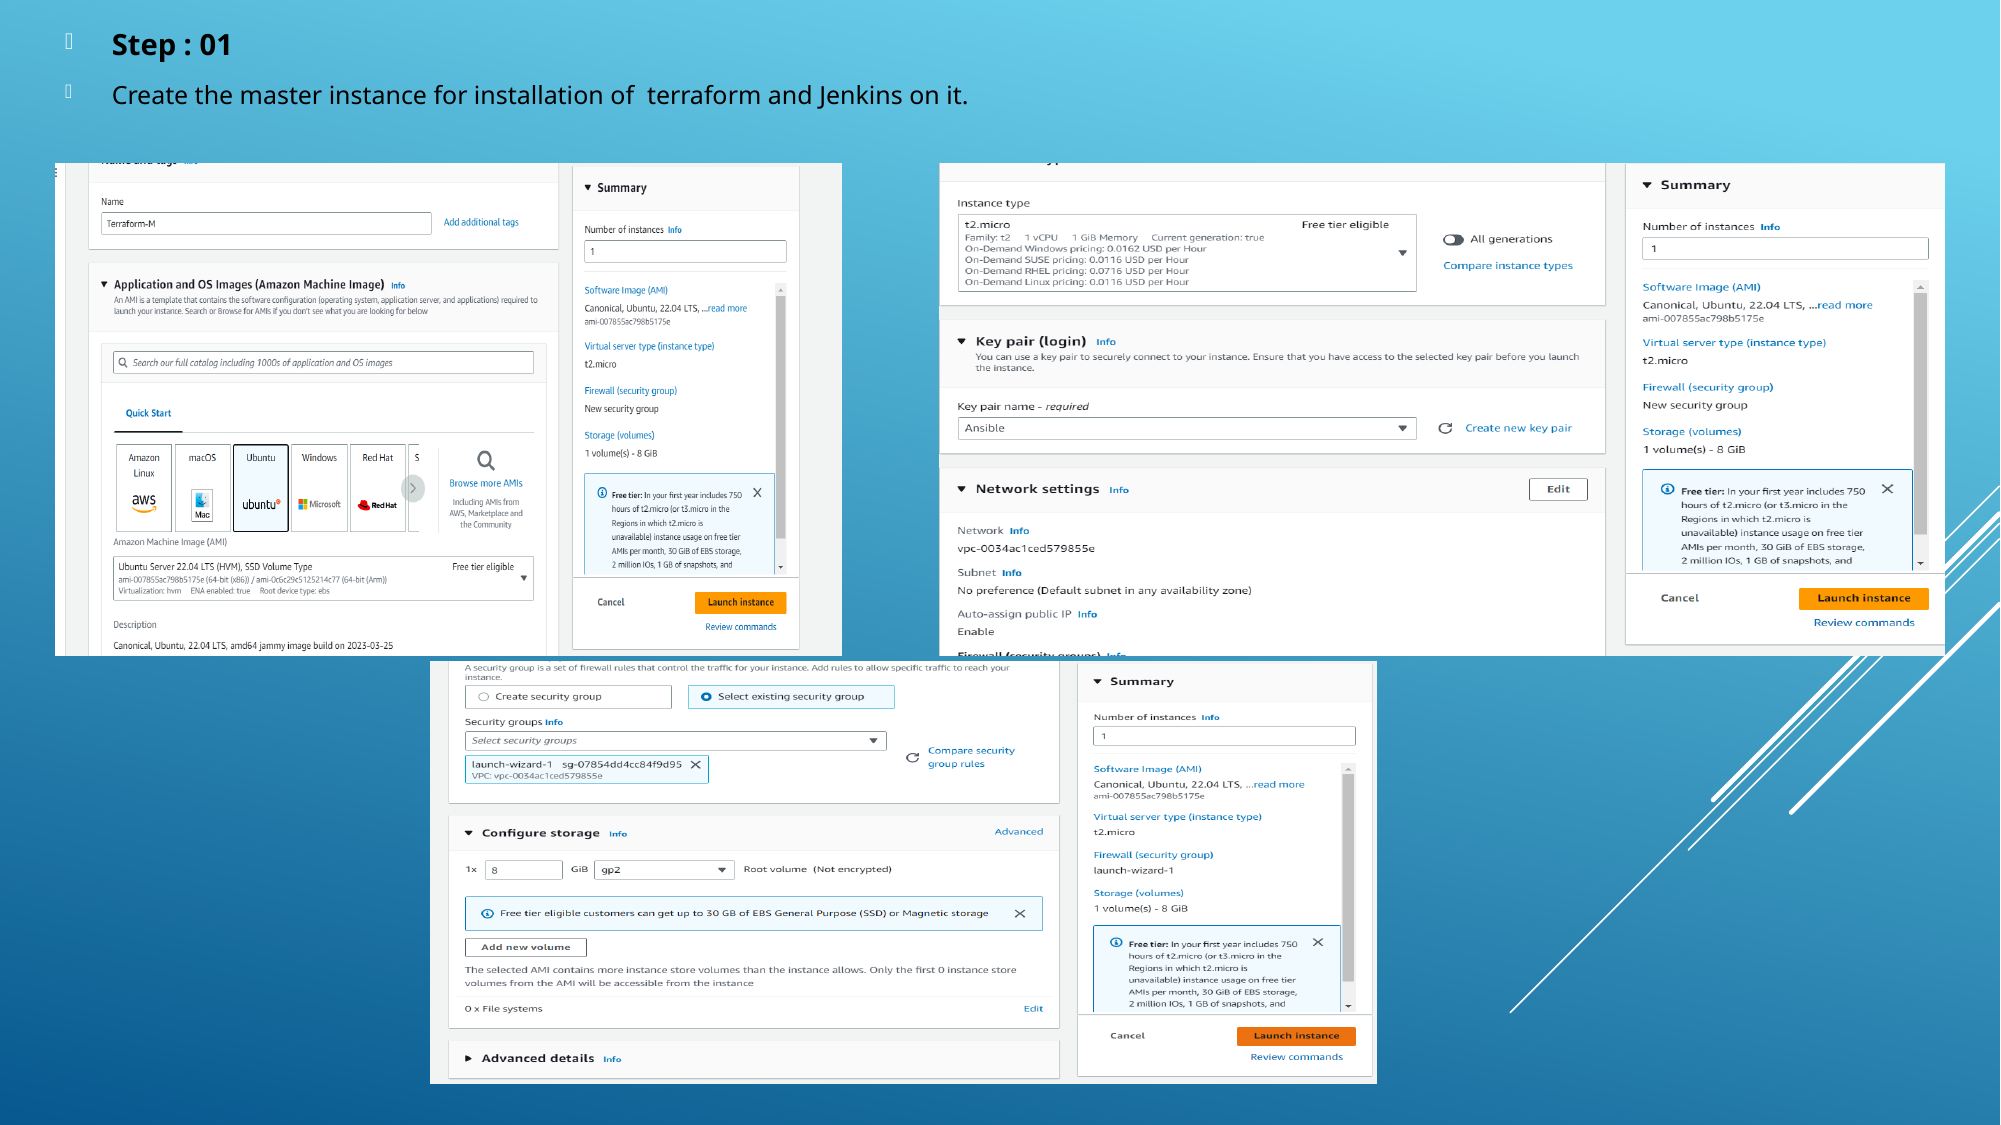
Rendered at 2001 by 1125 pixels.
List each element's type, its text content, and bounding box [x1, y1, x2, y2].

picture [430, 661, 1378, 1084]
picture [55, 162, 842, 657]
list Step : 01 Create the master instance for installation of terraform and Jenkins on it. [50, 19, 1965, 164]
picture [939, 162, 1945, 656]
